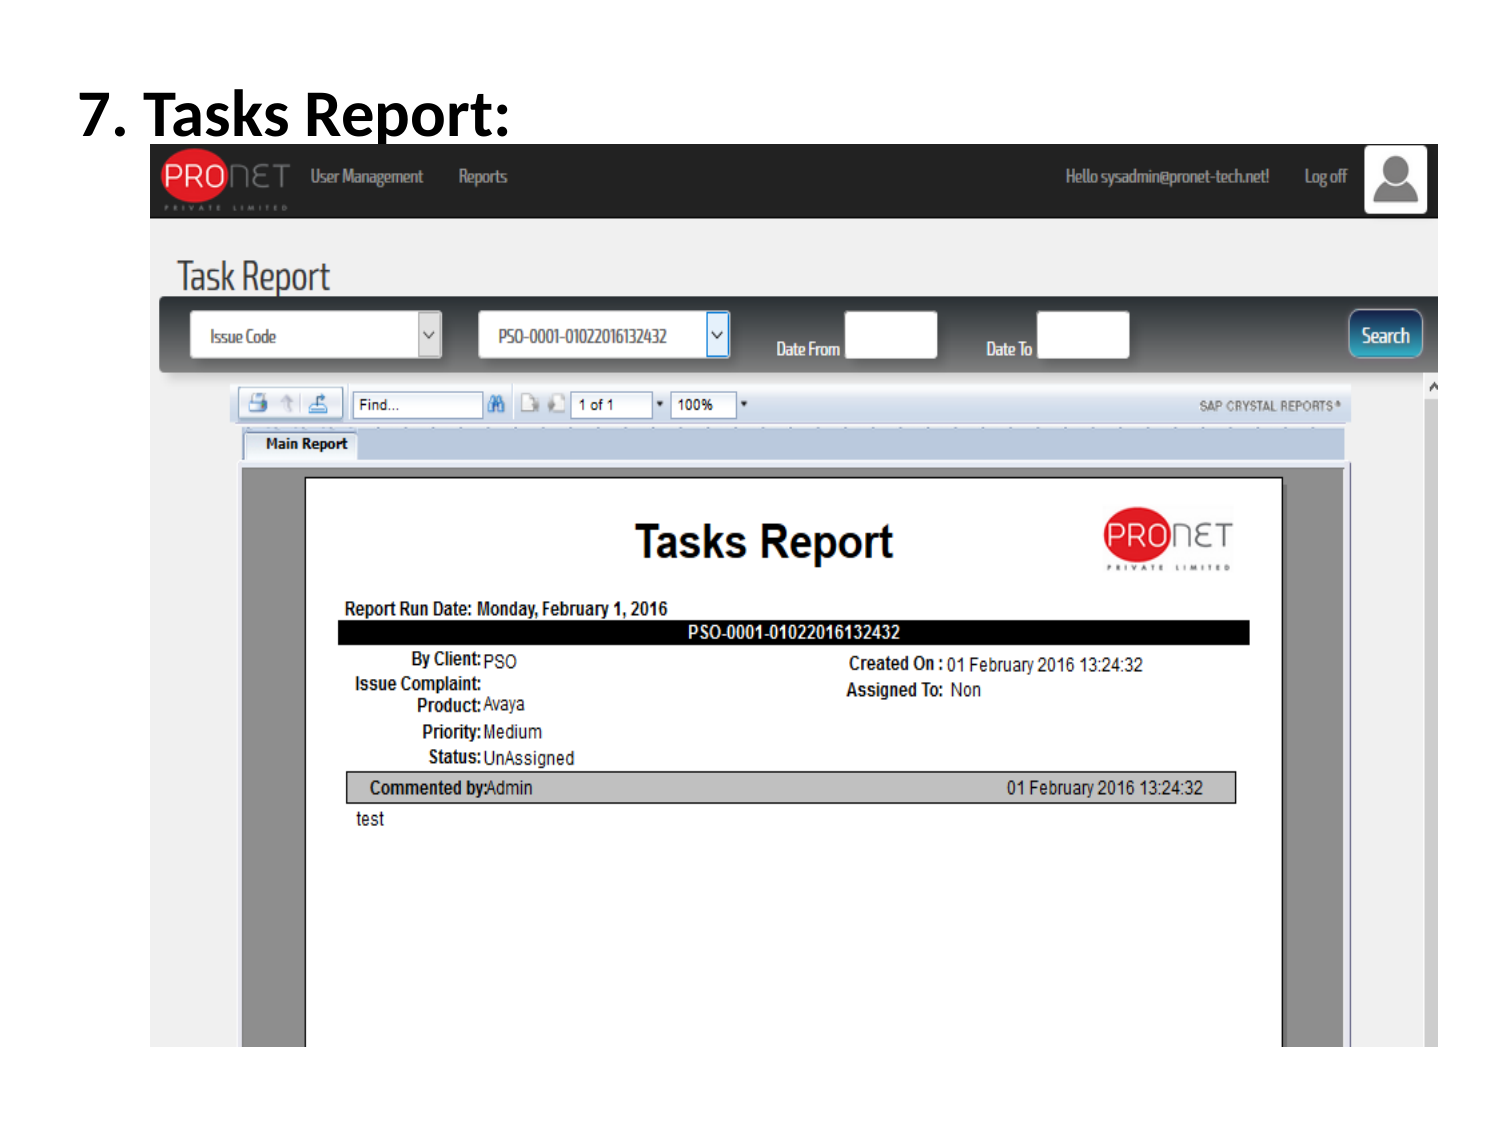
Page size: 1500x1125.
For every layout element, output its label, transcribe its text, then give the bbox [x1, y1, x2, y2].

picture [149, 144, 1438, 1047]
text_box 7. Tasks Report: [62, 62, 1413, 993]
